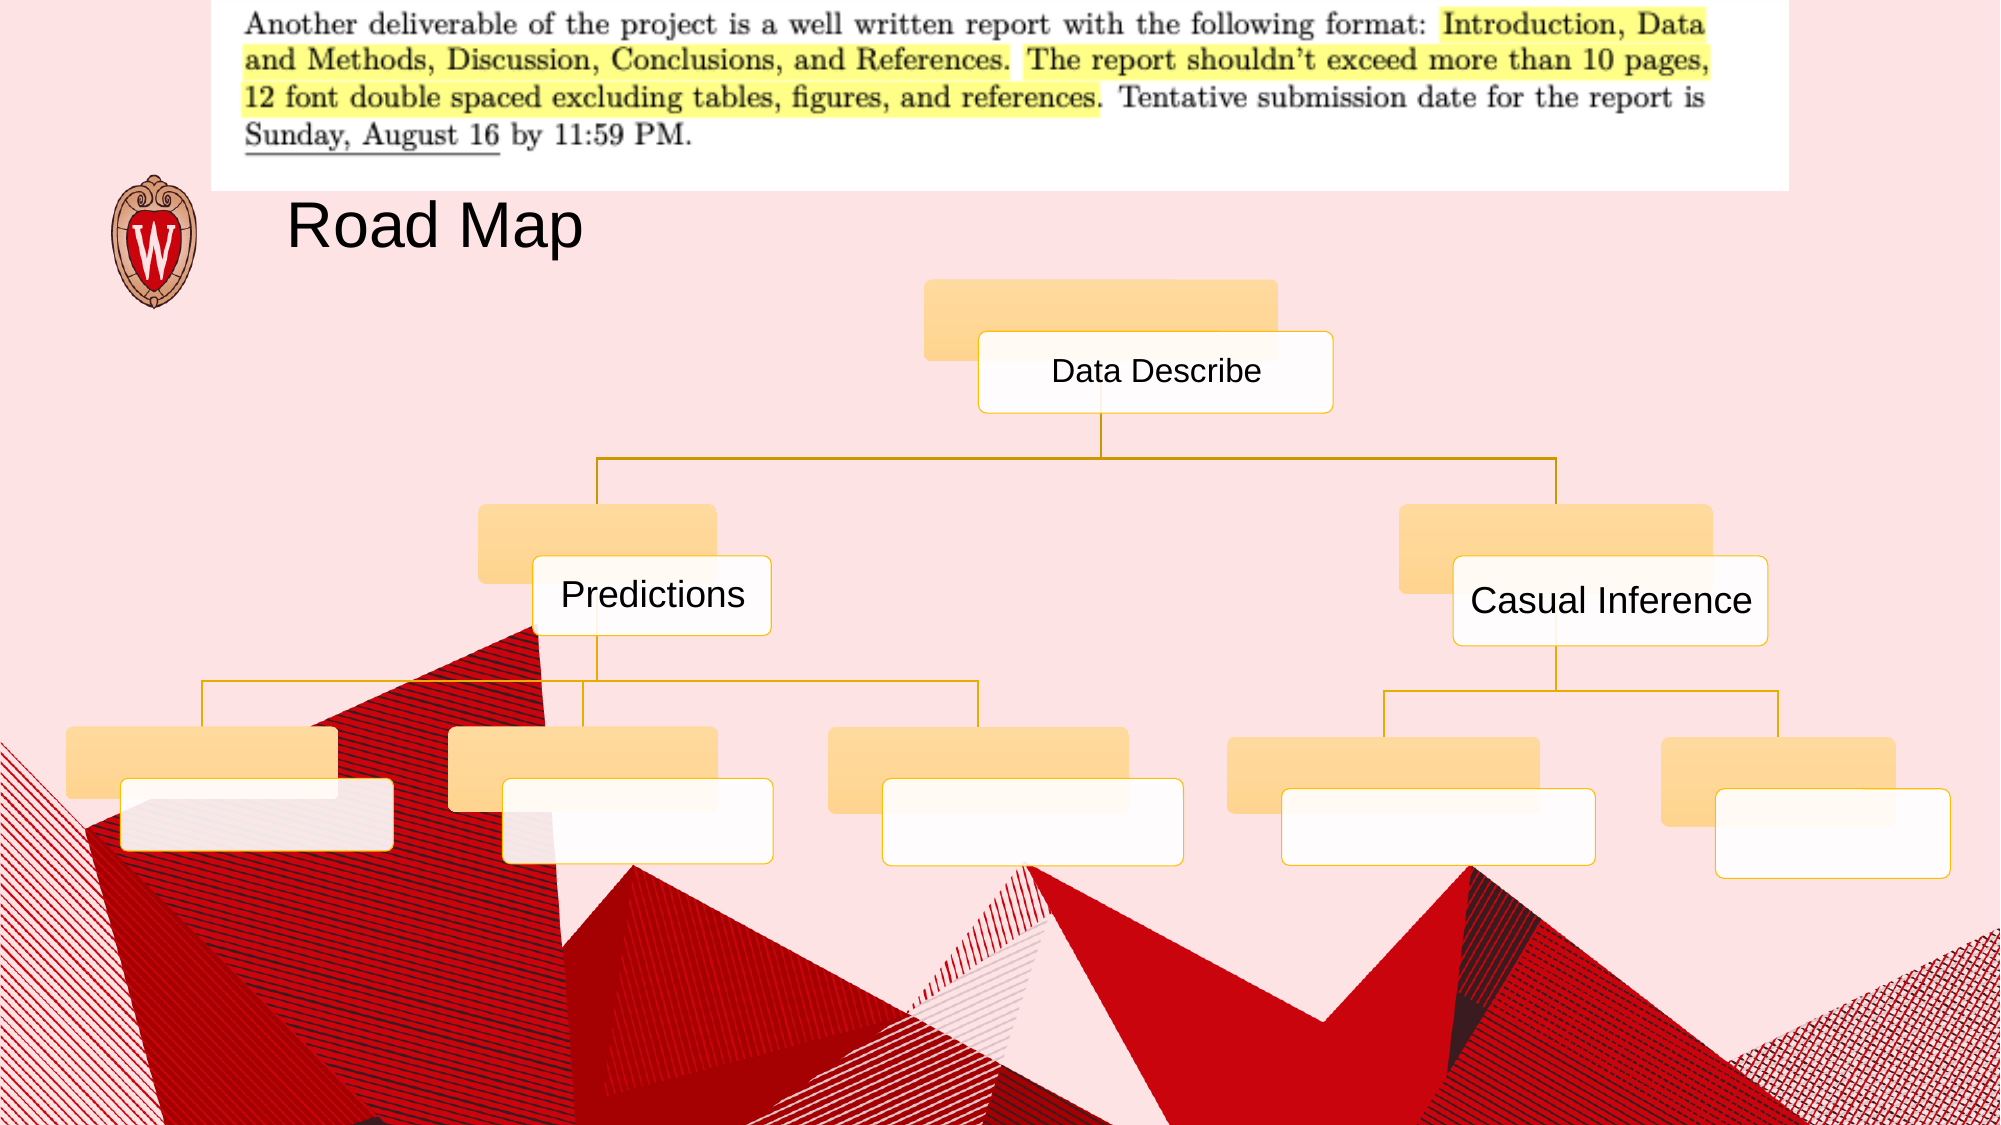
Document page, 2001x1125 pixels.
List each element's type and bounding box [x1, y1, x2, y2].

text_box [0, 0, 2000, 1125]
picture [211, 0, 1789, 134]
text_box [64, 134, 1952, 1024]
